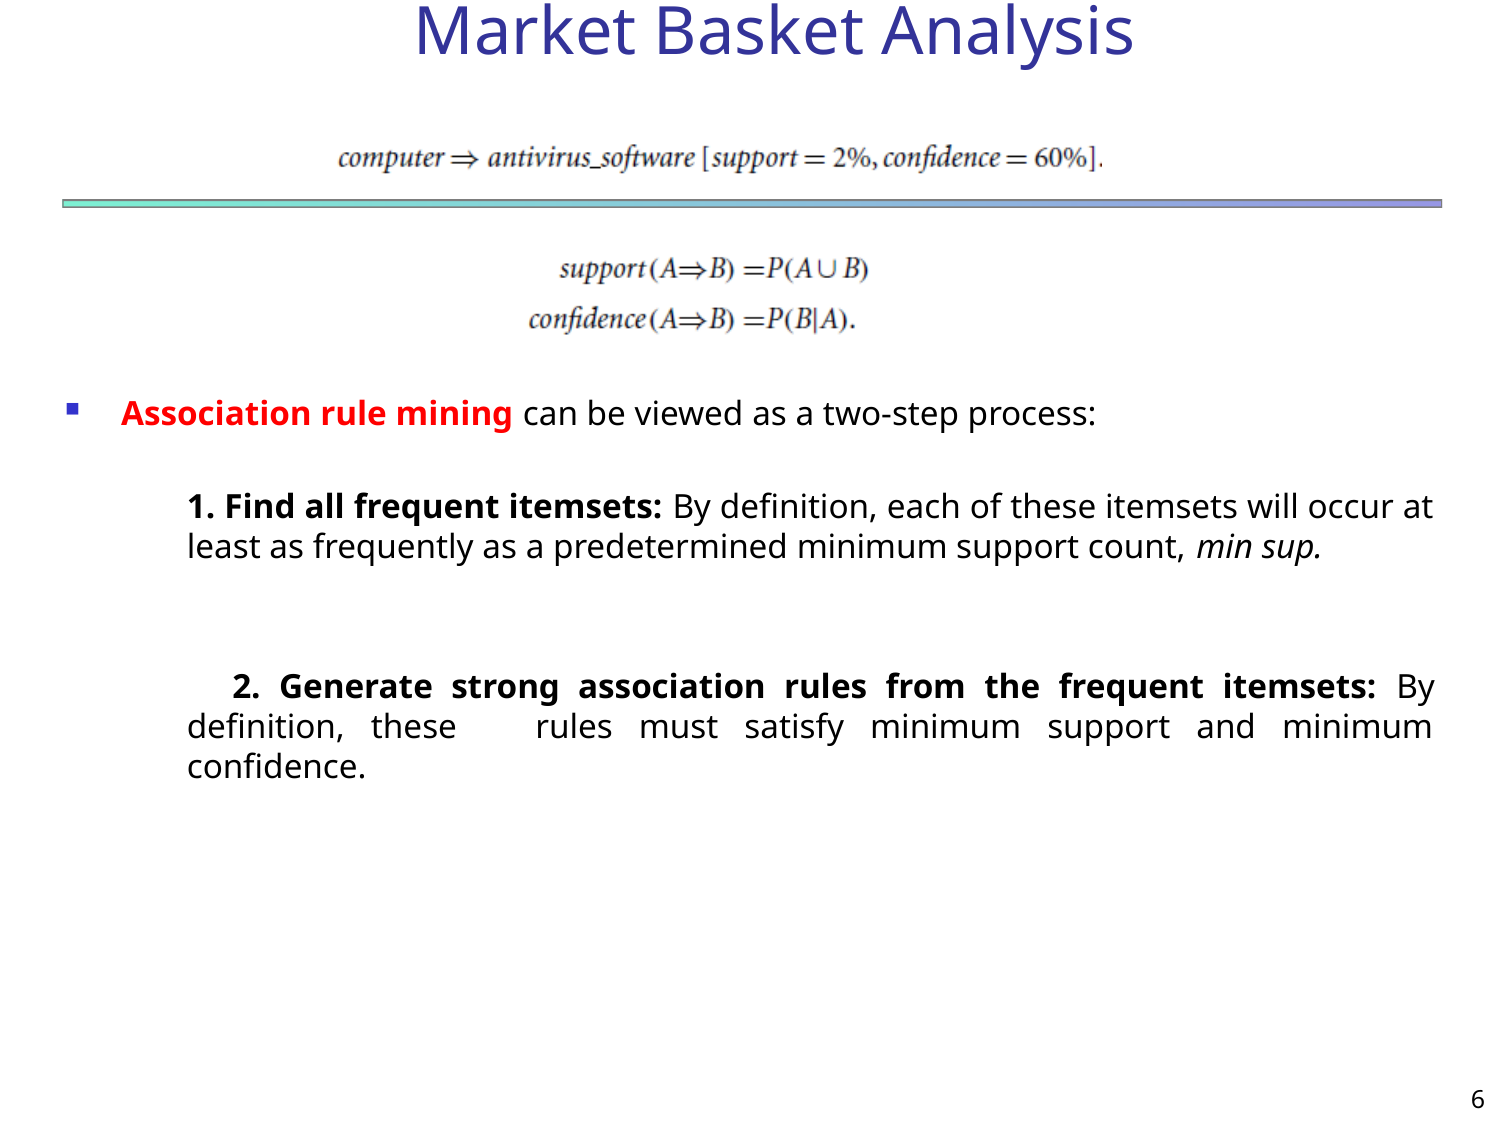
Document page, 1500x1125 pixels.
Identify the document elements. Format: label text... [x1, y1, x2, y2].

list Association rule mining can be viewed as a two-step process: 1. Find all frequent itemsets: By definition, each of these itemsets will occur at least as frequently as a predetermined minimum support count, min sup. 2. Generate strong association rules from the frequent itemsets: By definition, these rules must satisfy minimum support and minimum confidence. [49, 249, 1451, 1125]
picture [324, 124, 1102, 191]
picture [499, 237, 916, 360]
slide_number 6 [1451, 1062, 1500, 1125]
title Market Basket Analysis [149, 49, 1401, 76]
